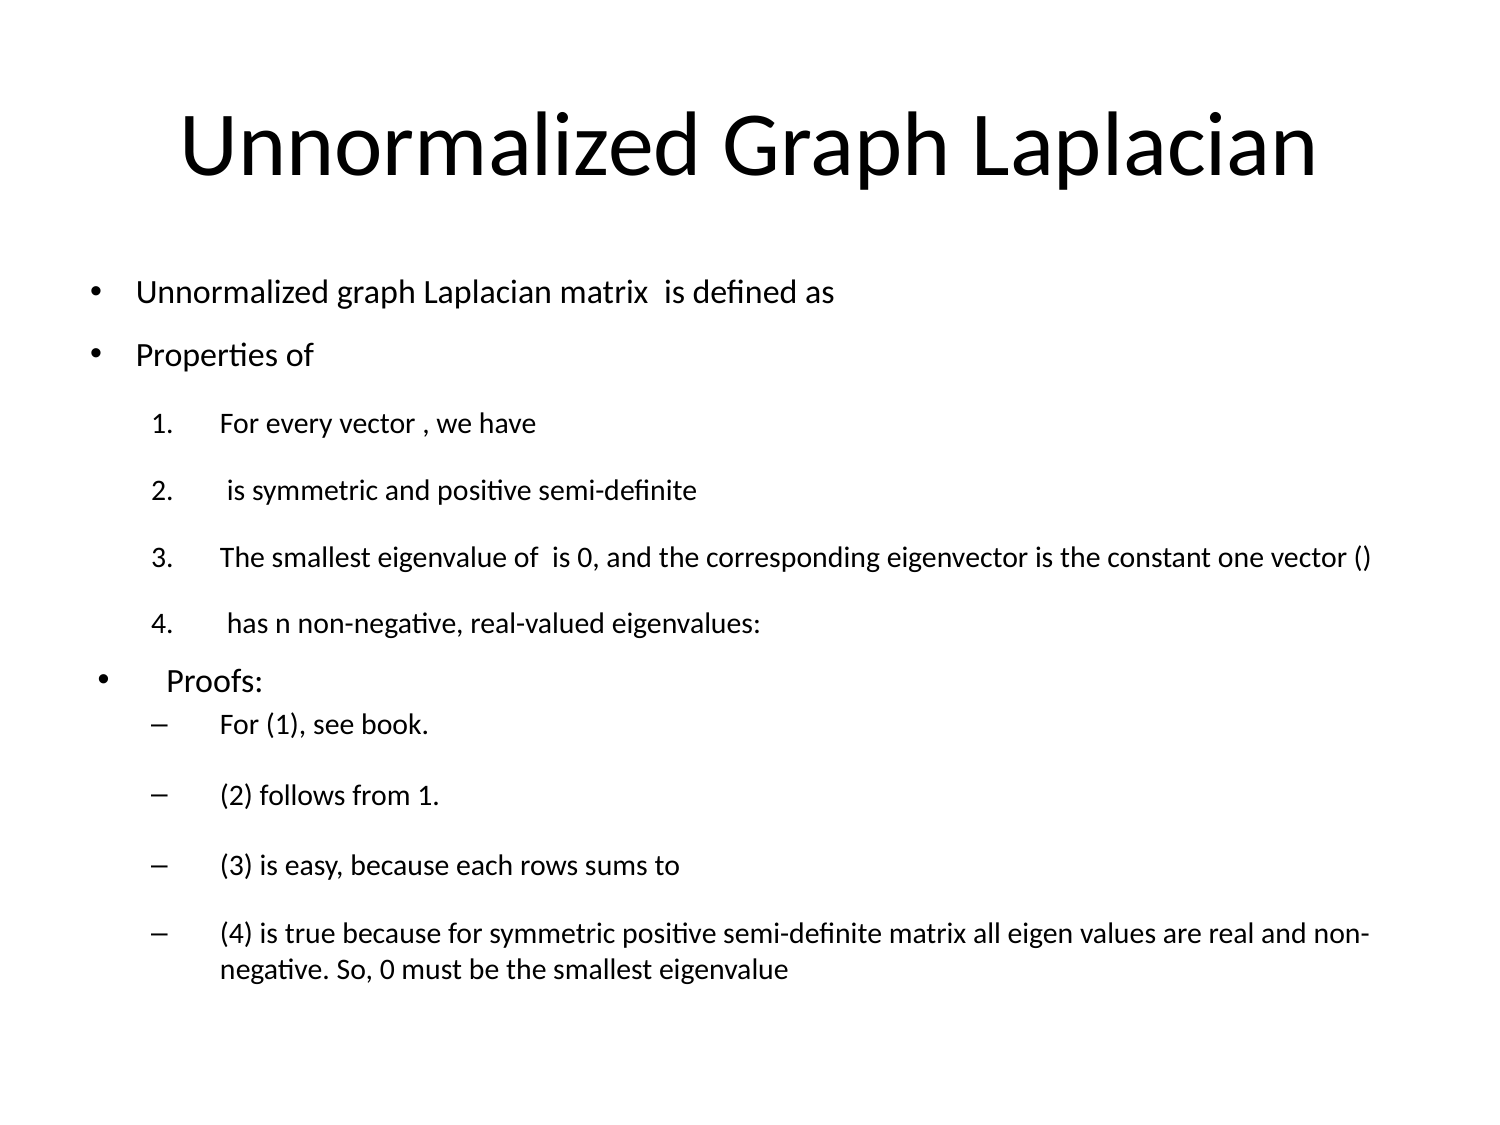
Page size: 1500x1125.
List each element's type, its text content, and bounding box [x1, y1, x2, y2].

title Unnormalized Graph Laplacian [75, 45, 1425, 233]
